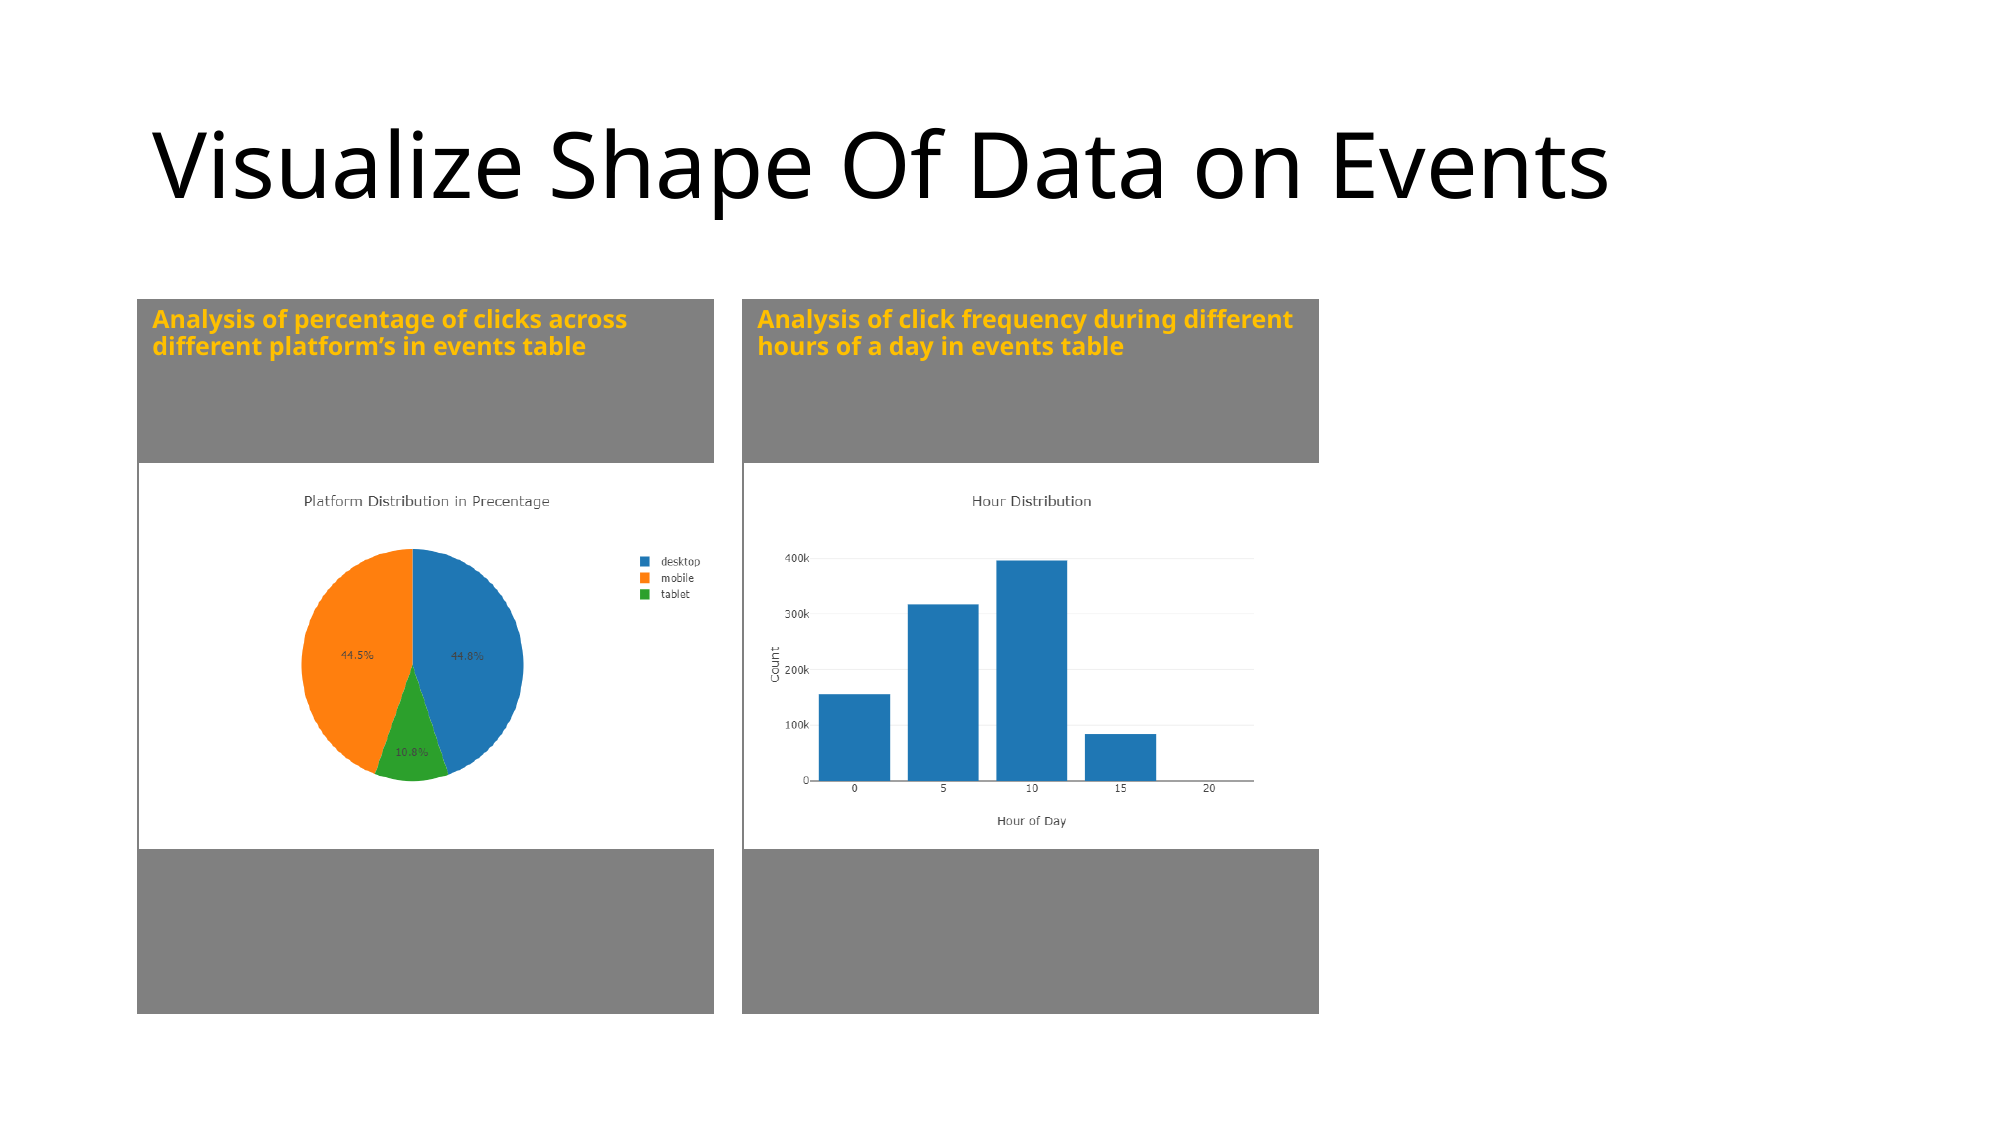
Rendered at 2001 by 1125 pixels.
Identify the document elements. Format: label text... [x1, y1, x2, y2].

title Visualize Shape Of Data on Events [137, 59, 1863, 278]
picture [139, 463, 714, 849]
list Analysis of percentage of clicks across different platform’s in events table [137, 299, 714, 1014]
text_box Analysis of click frequency during different hours of a day in events table [742, 299, 1319, 1014]
picture [744, 463, 1319, 849]
